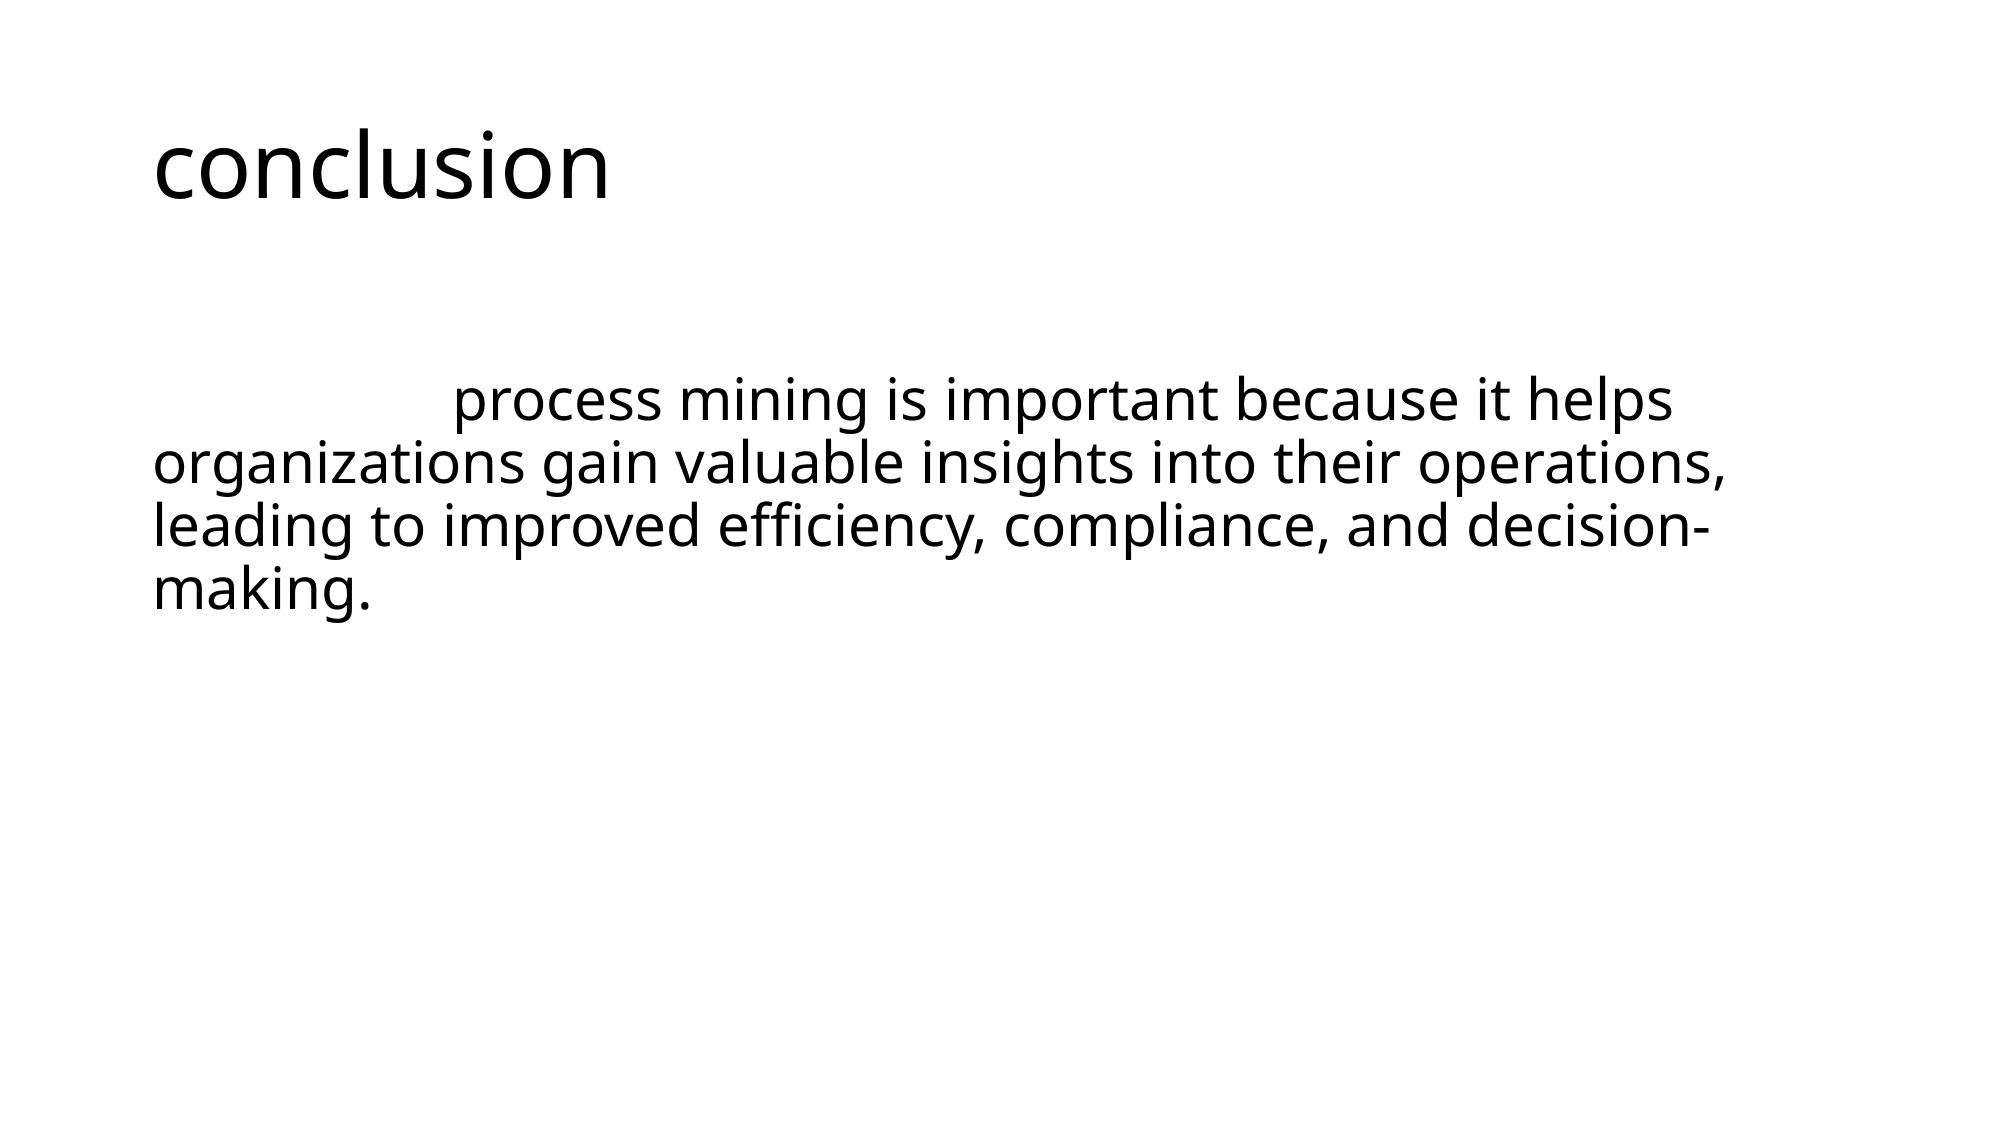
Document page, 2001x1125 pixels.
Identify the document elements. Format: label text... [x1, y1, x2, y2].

list process mining is important because it helps organizations gain valuable insights into their operations, leading to improved efficiency, compliance, and decision-making. [137, 299, 1863, 1014]
title conclusion [137, 59, 1863, 278]
